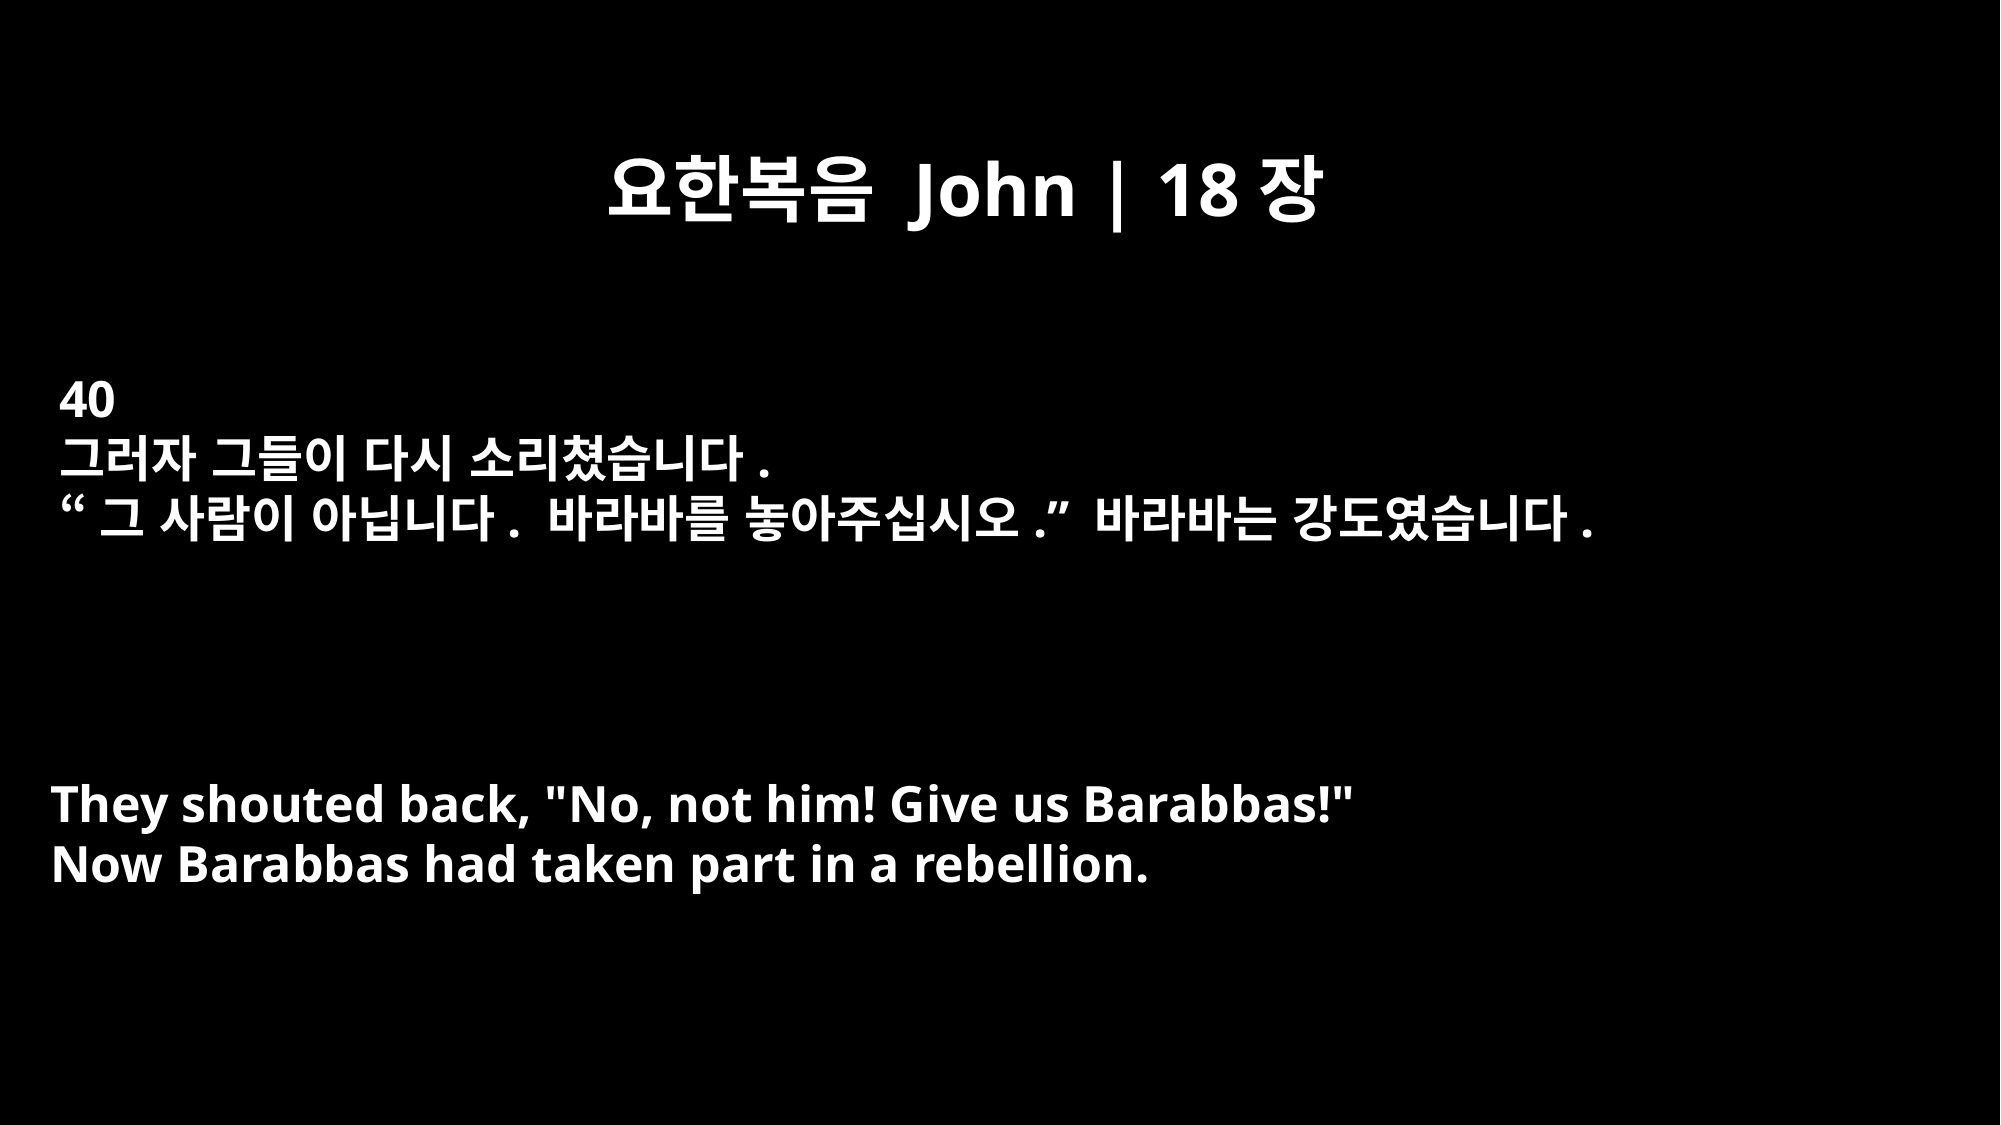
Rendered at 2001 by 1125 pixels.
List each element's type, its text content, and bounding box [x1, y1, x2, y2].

text_box 40 그러자 그들이 다시 소리쳤습니다. “그 사람이 아닙니다. 바라바를 놓아주십시오.” 바라바는 강도였습니다. [44, 359, 1610, 555]
text_box 요한복음 John | 18장 [591, 136, 1341, 239]
text_box They shouted back, "No, not him! Give us Barabbas!" Now Barabbas had taken part in a rebellion. [35, 764, 1370, 900]
